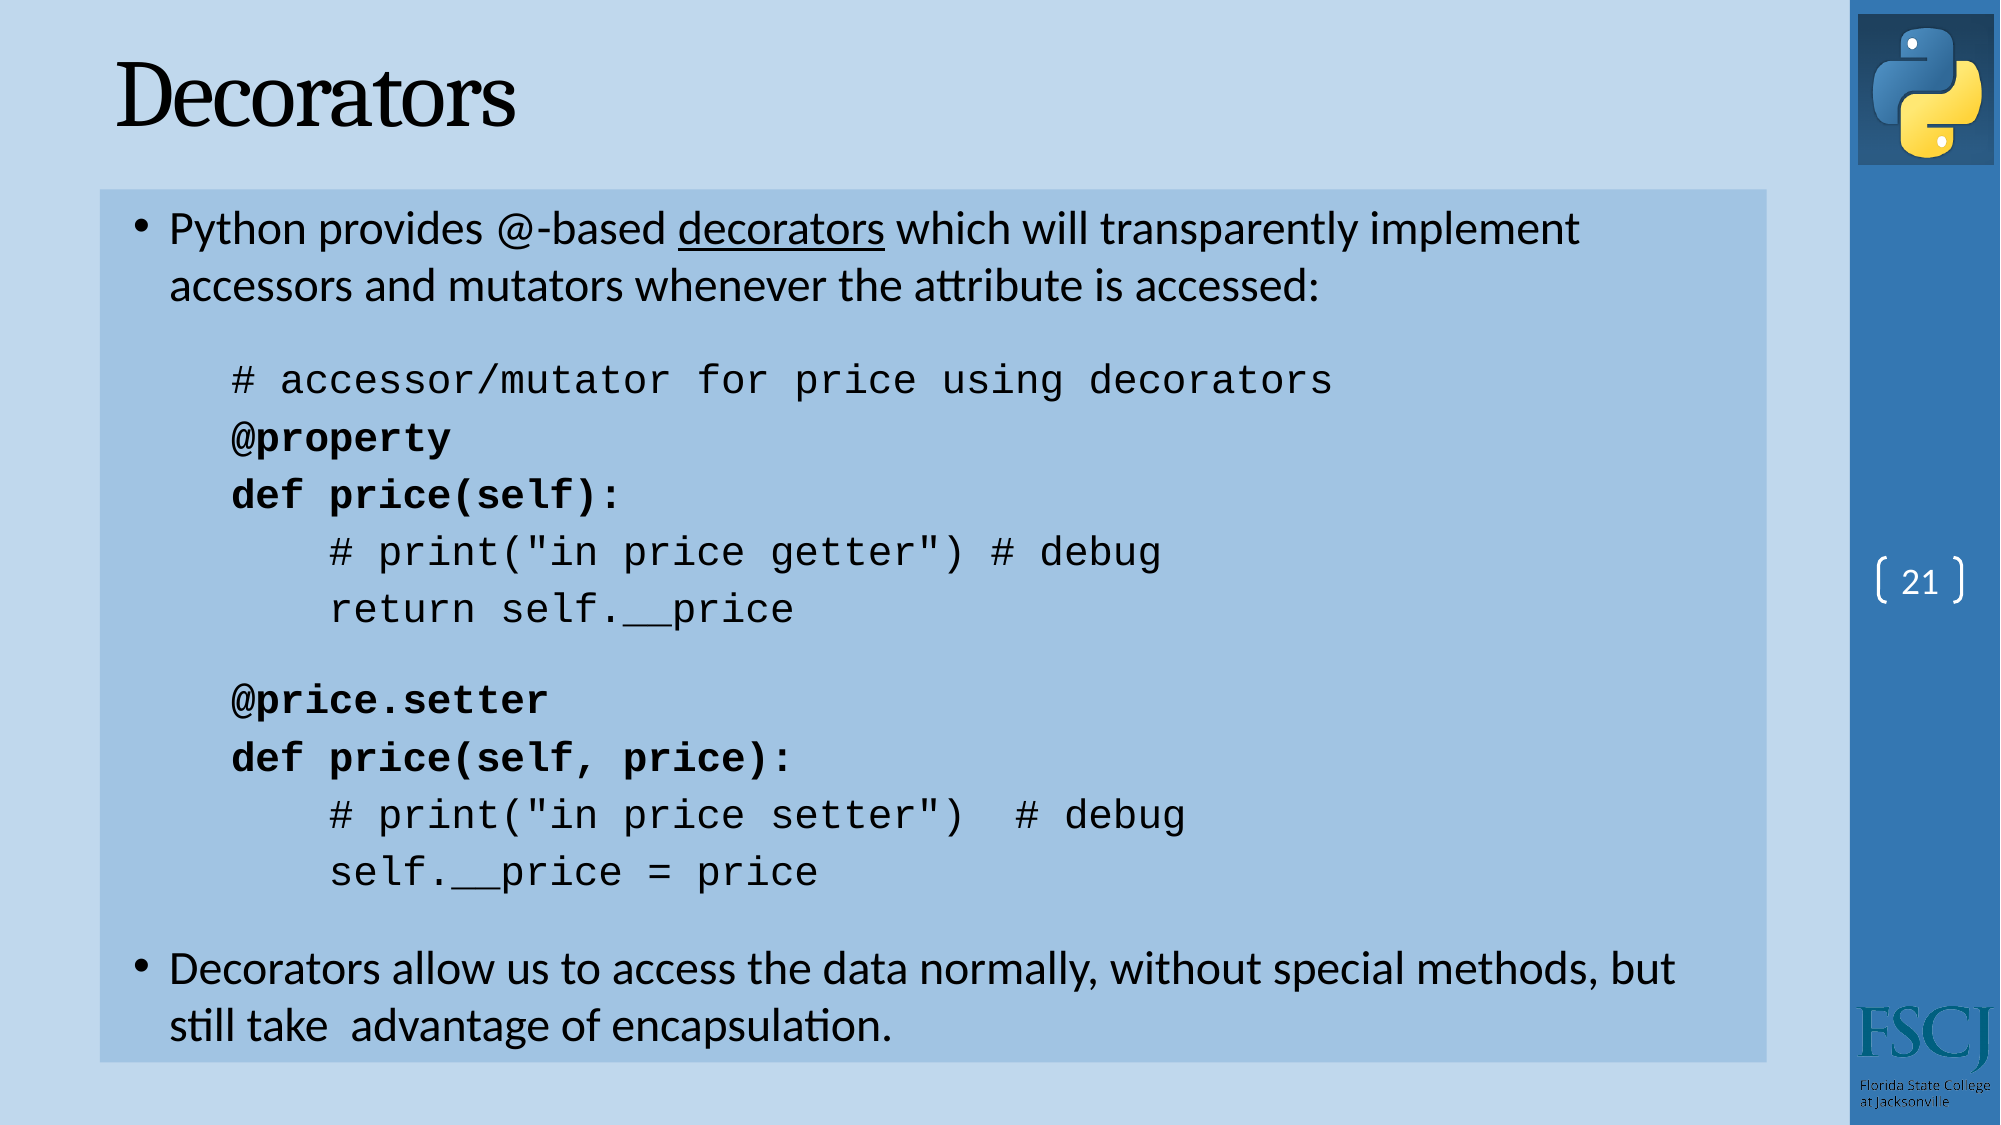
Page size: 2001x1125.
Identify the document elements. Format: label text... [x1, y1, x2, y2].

title Decorators [99, 18, 1767, 158]
picture [1856, 1006, 1994, 1109]
picture [1858, 14, 1994, 165]
list Python provides @-based decorators which will transparently implement accessors and mutators whenever the attribute is accessed: # accessor/mutator for price using decorators @property def price(self): # print("in price getter") # debug return self.__price @price.setter def price(self, price): # print("in price setter") # debug self.__price = price Decorators allow us to access the data normally, without special methods, but still take advantage of encapsulation. [99, 189, 1767, 1063]
slide_number 21 [1876, 555, 1964, 604]
